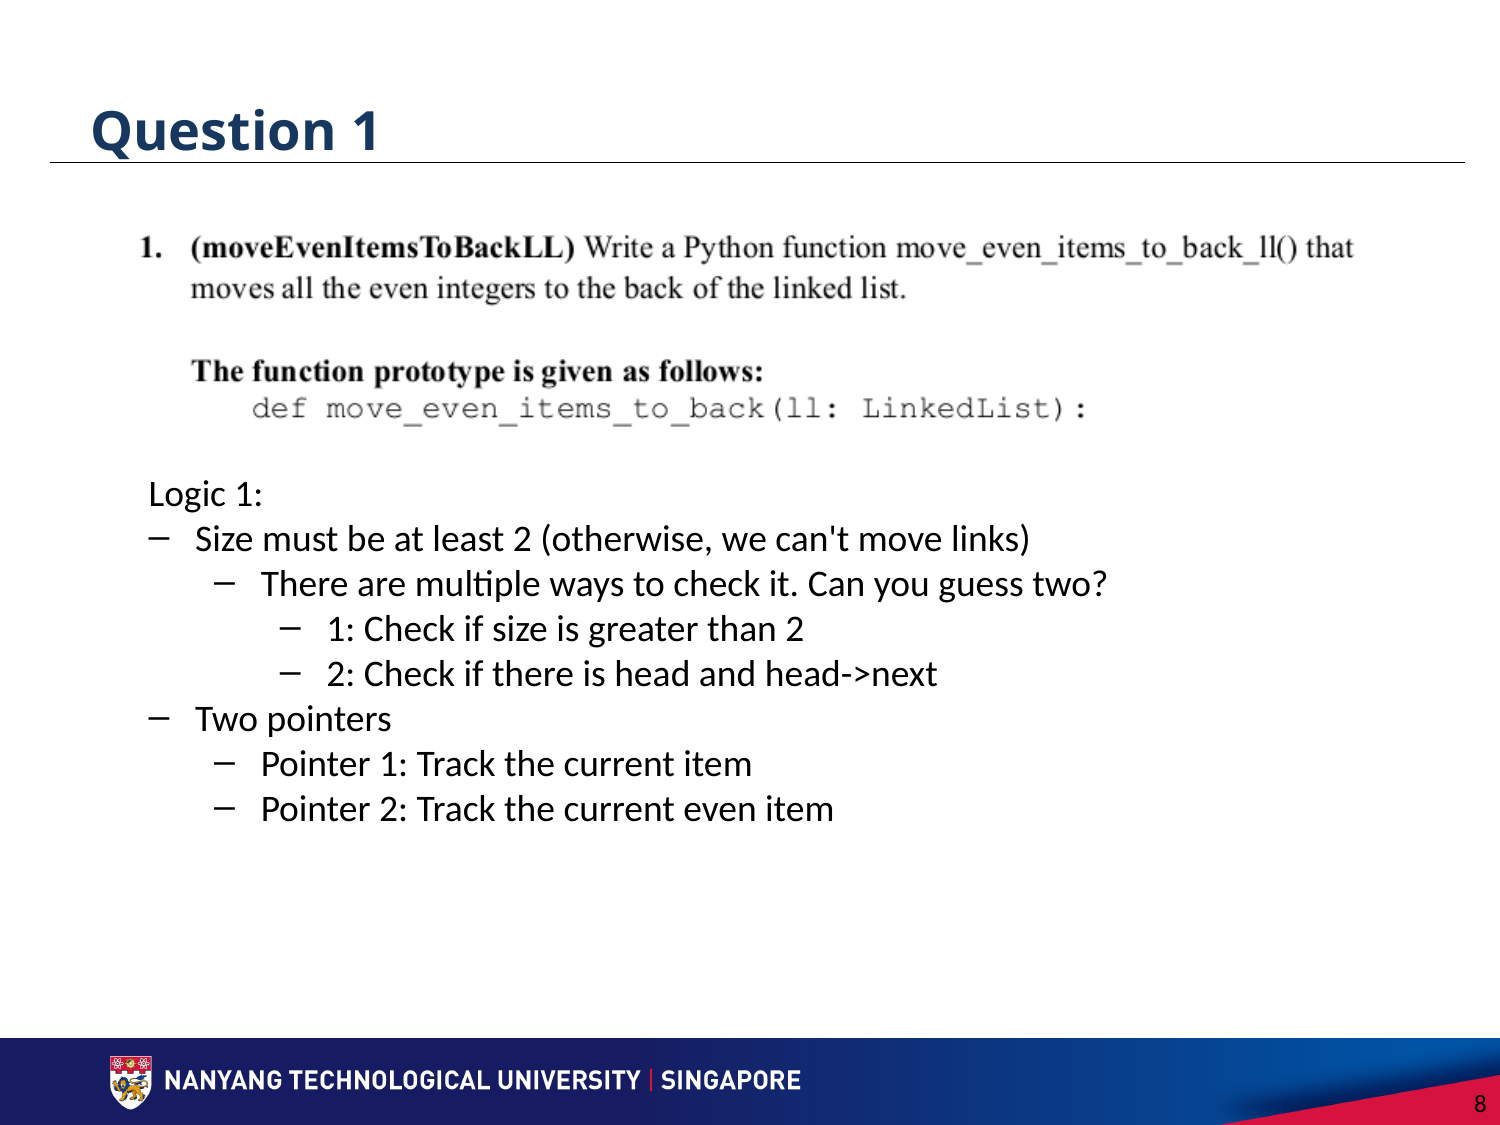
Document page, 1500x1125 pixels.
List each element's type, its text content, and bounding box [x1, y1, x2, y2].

picture [0, 1038, 1500, 1125]
picture [133, 220, 1367, 441]
title Question 1 [75, 35, 1425, 223]
text_box Logic 1: Size must be at least 2 (otherwise, we can't move links) There are multiple ways to check it. Can you guess two? 1: Check if size is greater than 2 2: Check if there is head and head->next Two pointers Pointer 1: Track the current item Pointer 2: Track the current even item [133, 460, 1415, 881]
